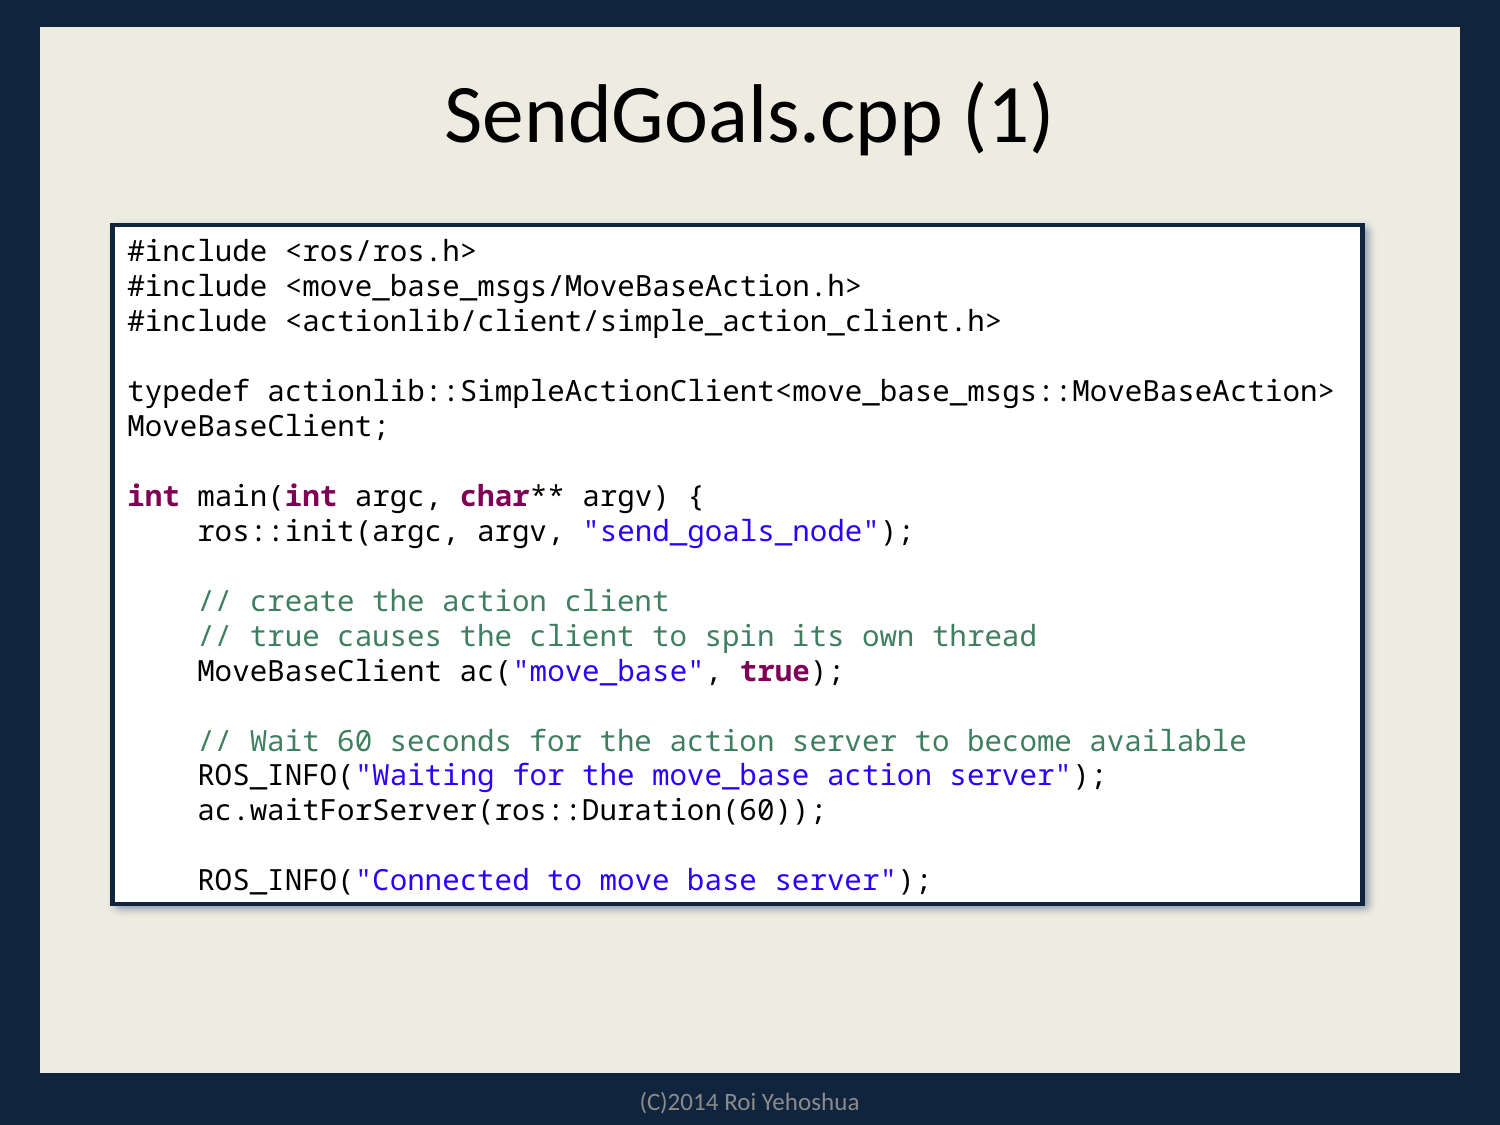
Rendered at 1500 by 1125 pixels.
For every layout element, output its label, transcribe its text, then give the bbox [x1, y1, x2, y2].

footer (C)2014 Roi Yehoshua [512, 1074, 988, 1125]
text_box #include <ros/ros.h> #include <move_base_msgs/MoveBaseAction.h> #include <actionlib/client/simple_action_client.h> typedef actionlib::SimpleActionClient<move_base_msgs::MoveBaseAction> MoveBaseClient; int main(int argc, char** argv) { ros::init(argc, argv, "send_goals_node"); // create the action client // true causes the client to spin its own thread MoveBaseClient ac("move_base", true); // Wait 60 seconds for the action server to become available ROS_INFO("Waiting for the move_base action server"); ac.waitForServer(ros::Duration(60)); ROS_INFO("Connected to move base server"); [112, 224, 1363, 904]
title SendGoals.cpp (1) [37, 31, 1463, 188]
